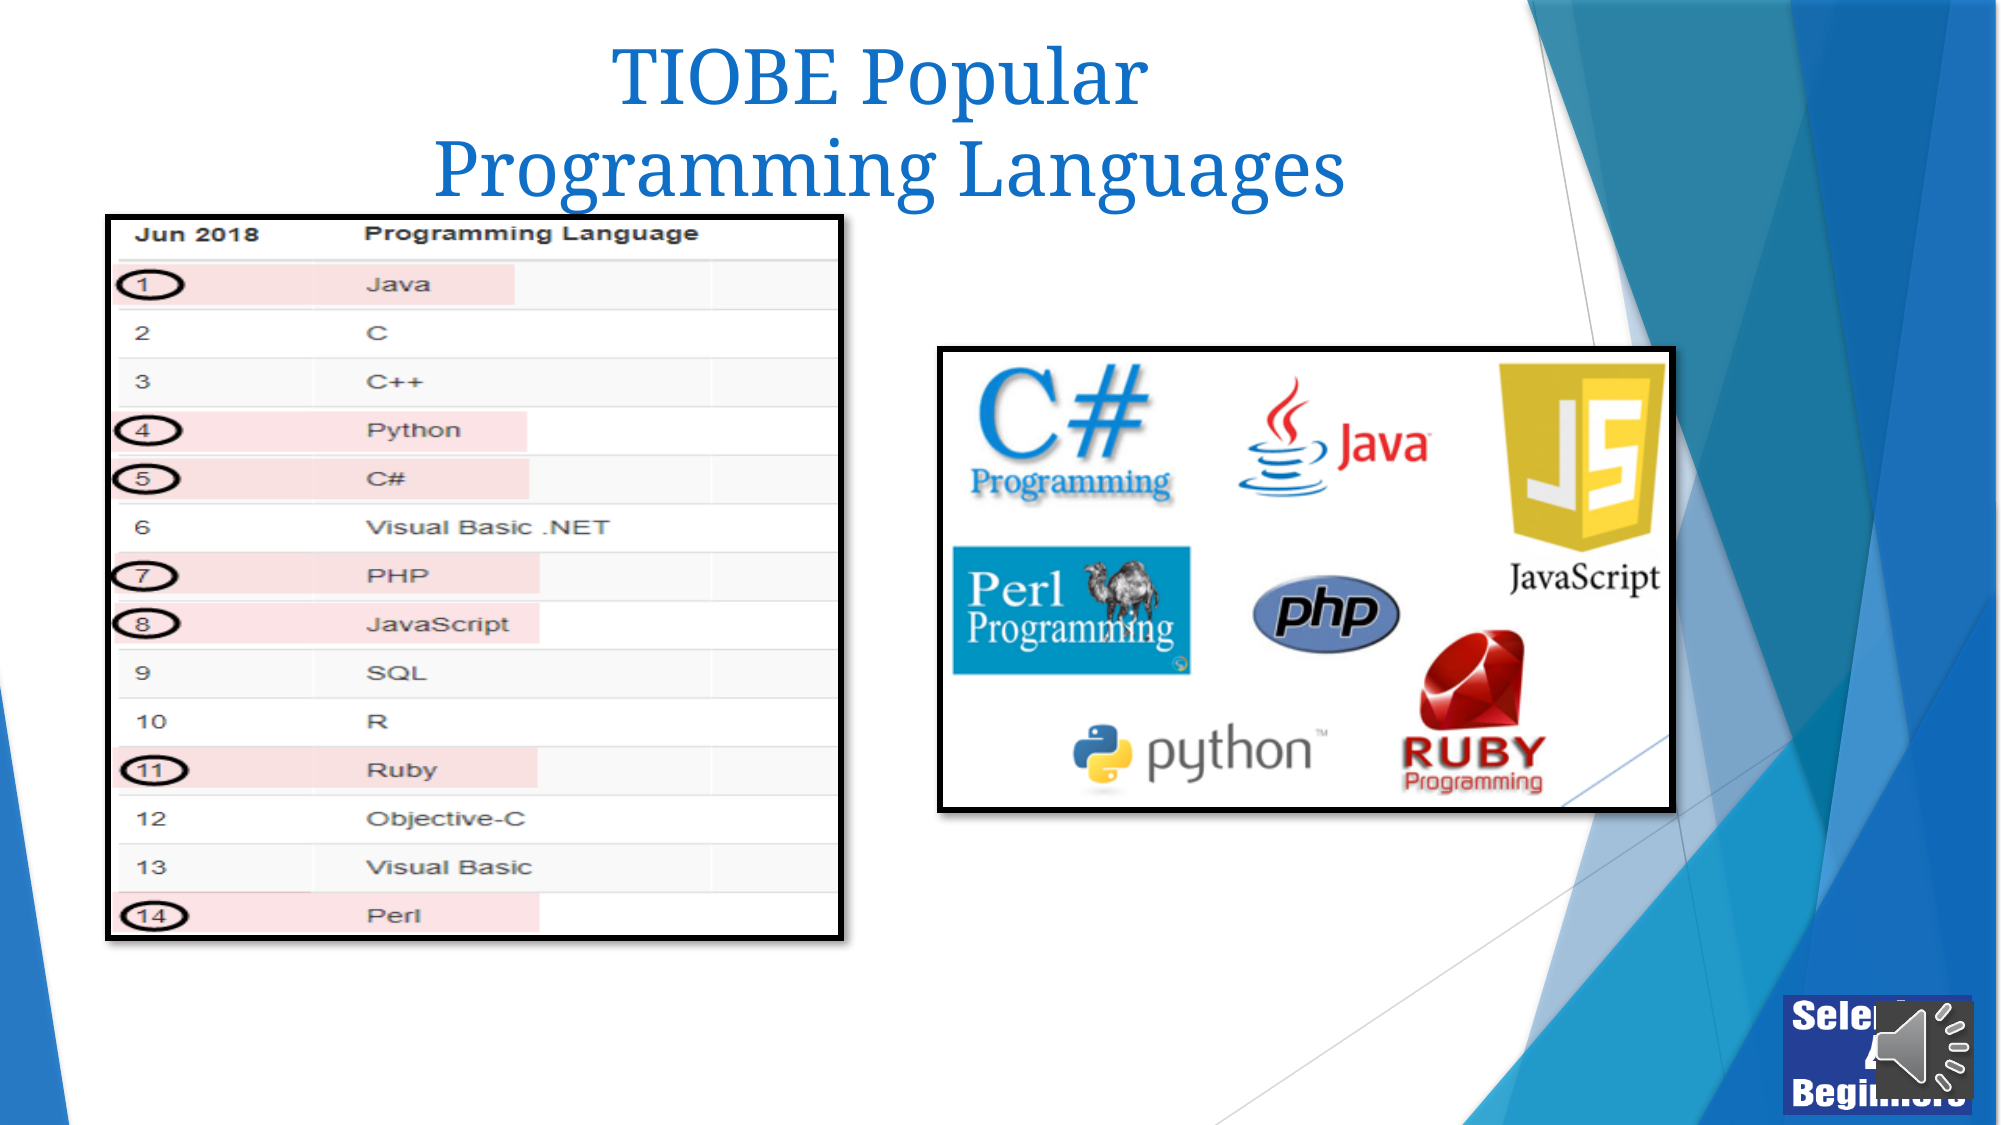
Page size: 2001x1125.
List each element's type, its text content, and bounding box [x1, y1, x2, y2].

picture [1783, 995, 1976, 1115]
picture [942, 351, 1670, 808]
title TIOBE Popular Programming Languages [111, 20, 1670, 221]
picture [110, 219, 838, 936]
